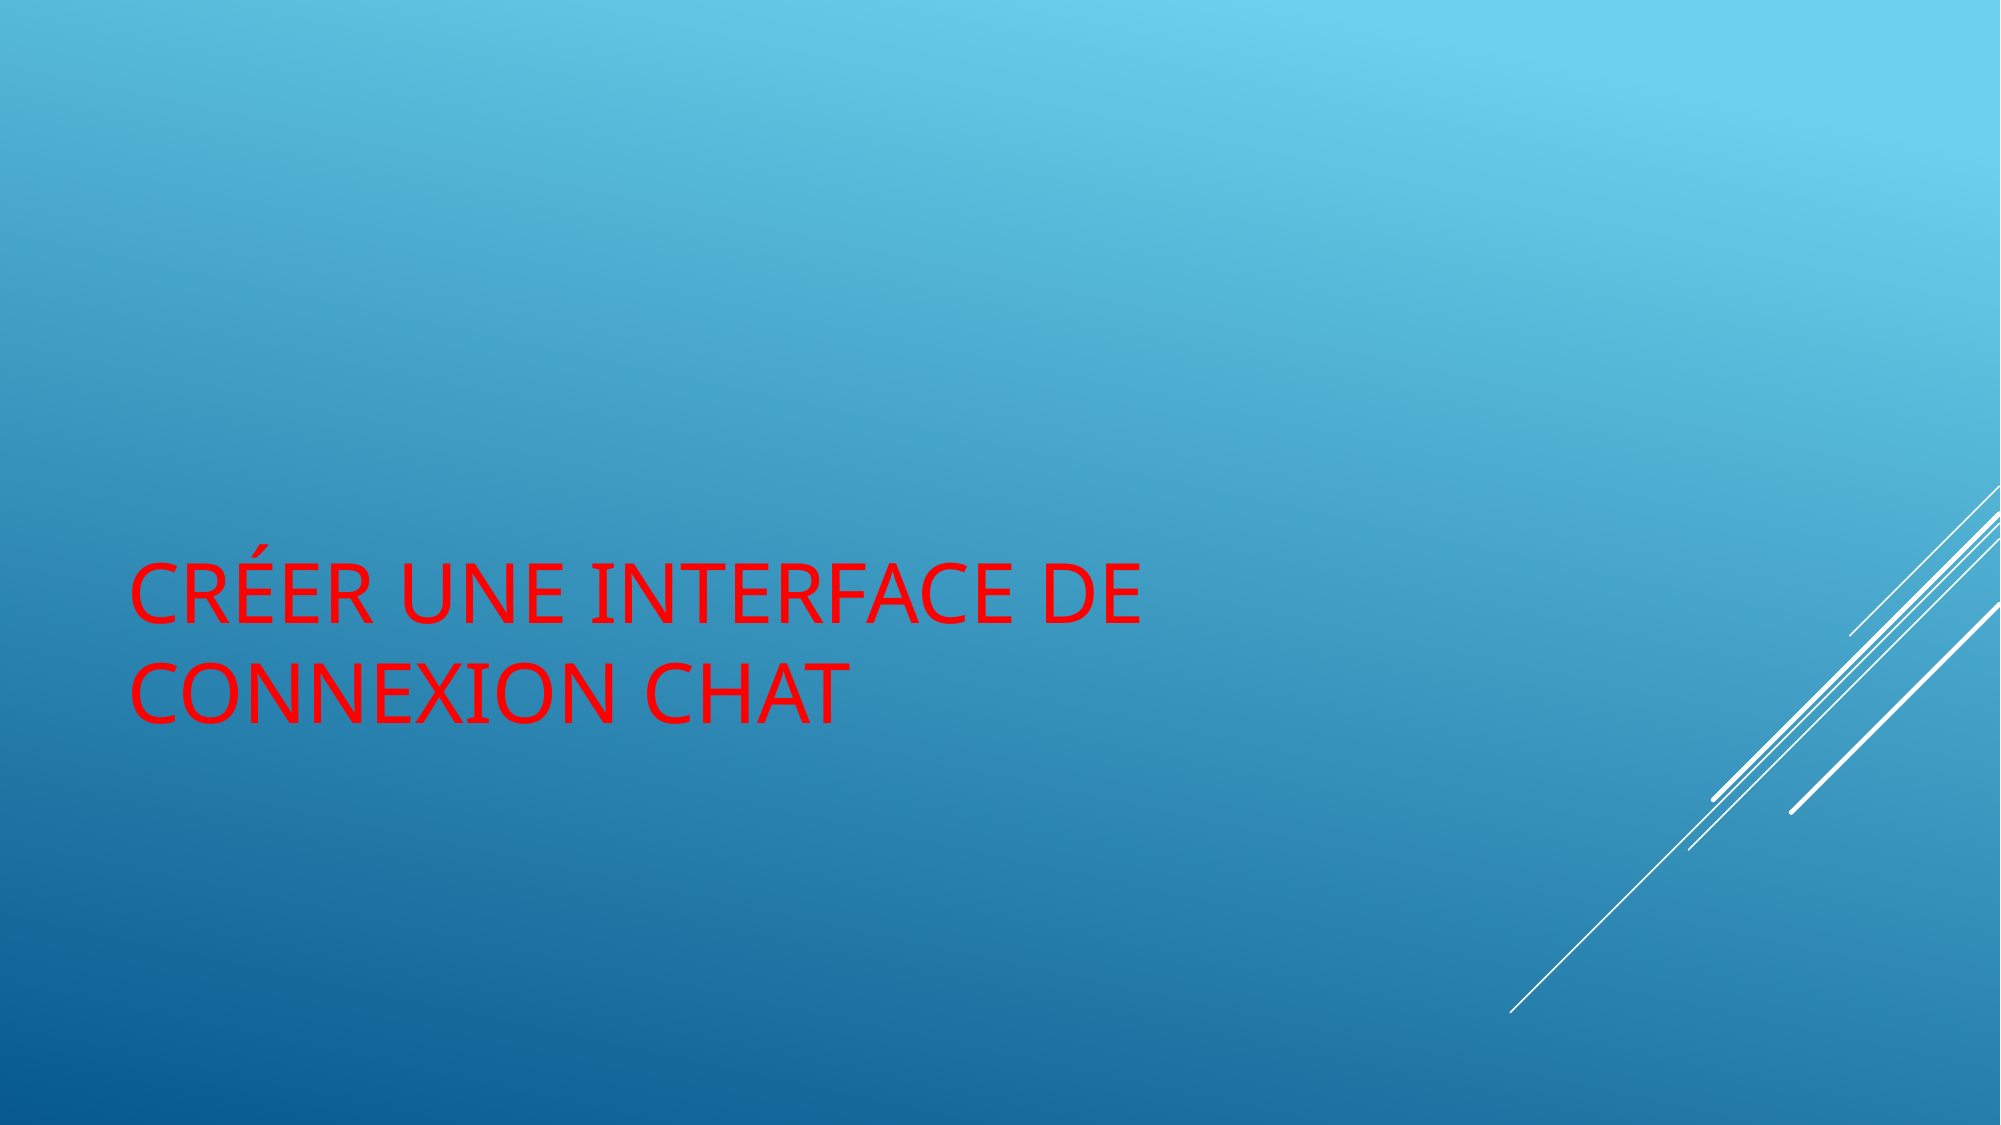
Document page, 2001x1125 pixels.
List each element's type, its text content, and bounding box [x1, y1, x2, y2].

title Créer une interface de connexion CHAT [112, 516, 1513, 764]
